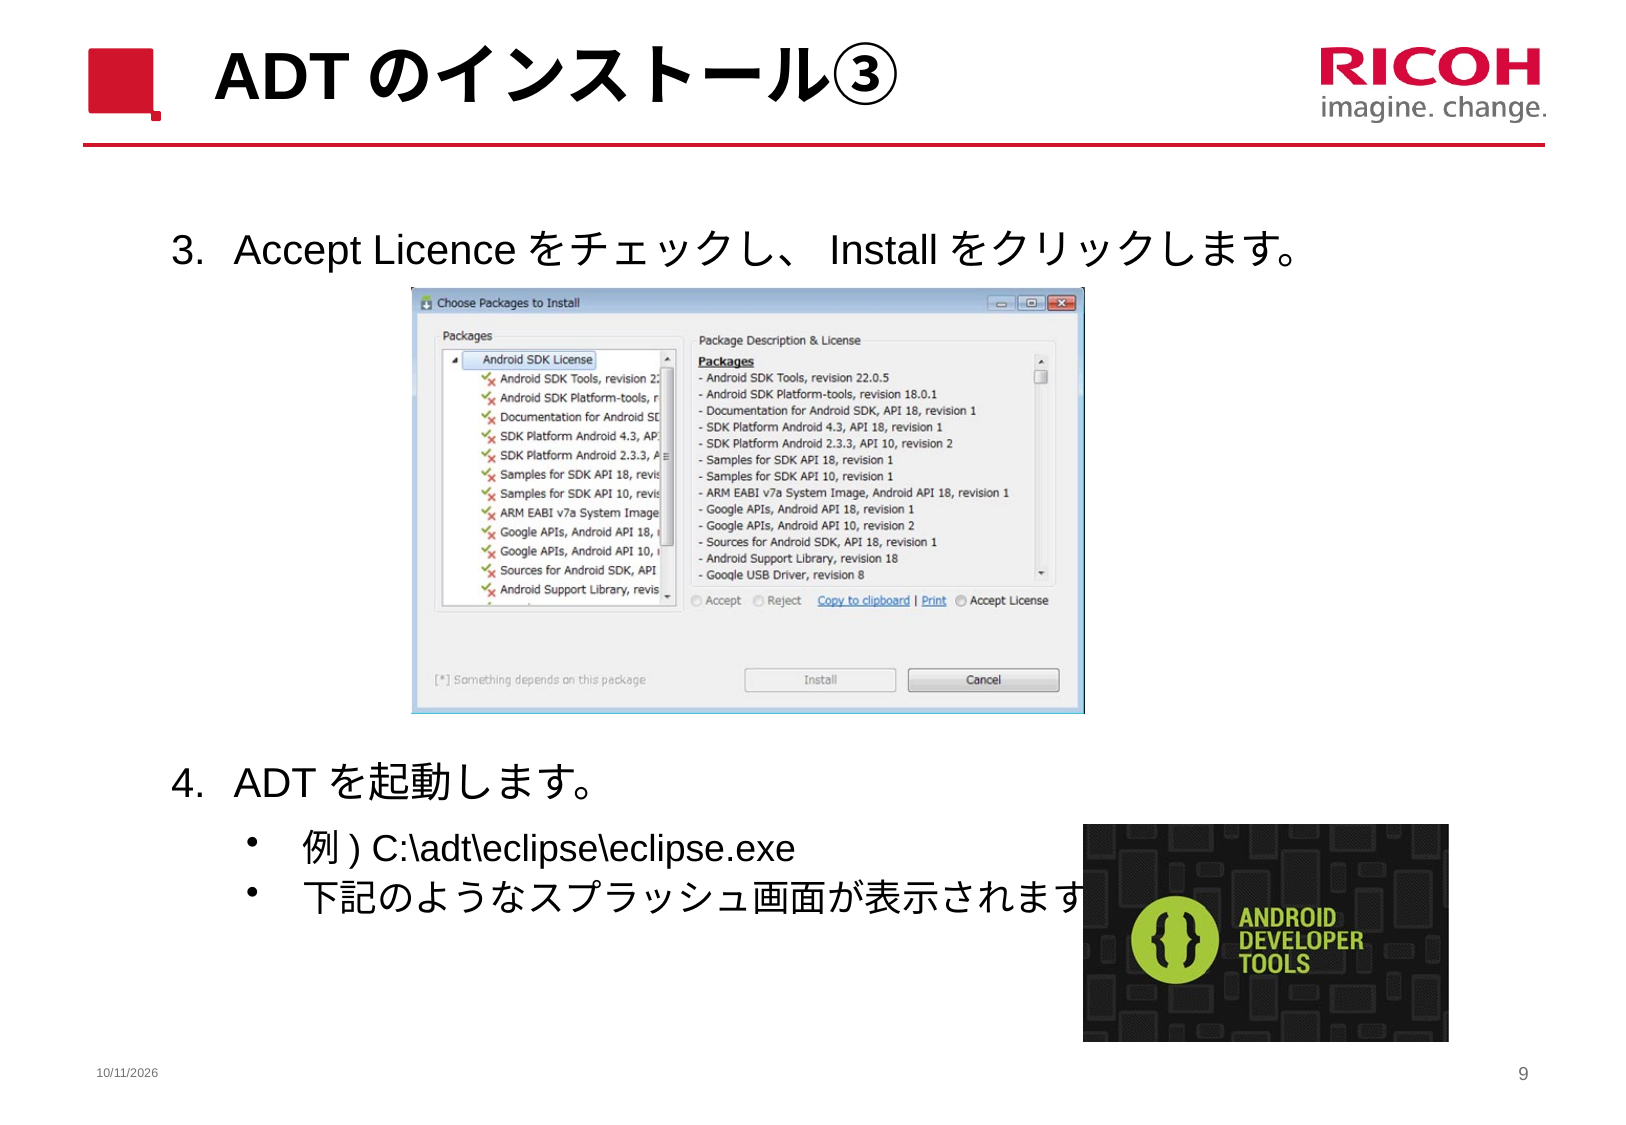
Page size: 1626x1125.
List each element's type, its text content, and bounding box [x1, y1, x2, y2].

picture [411, 287, 1085, 714]
title ADTのインストール③ [198, 24, 1207, 131]
picture [1083, 824, 1450, 1042]
slide_number 9 [1193, 1042, 1544, 1103]
text_box Accept Licenceをチェックし、Installをクリックします。 ADTを起動します。 例) C:\adt\eclipse\eclipse.exe 下記のようなスプラッシュ画面が表示されます。 [81, 215, 1544, 1005]
picture [1321, 47, 1546, 123]
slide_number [81, 1042, 432, 1103]
